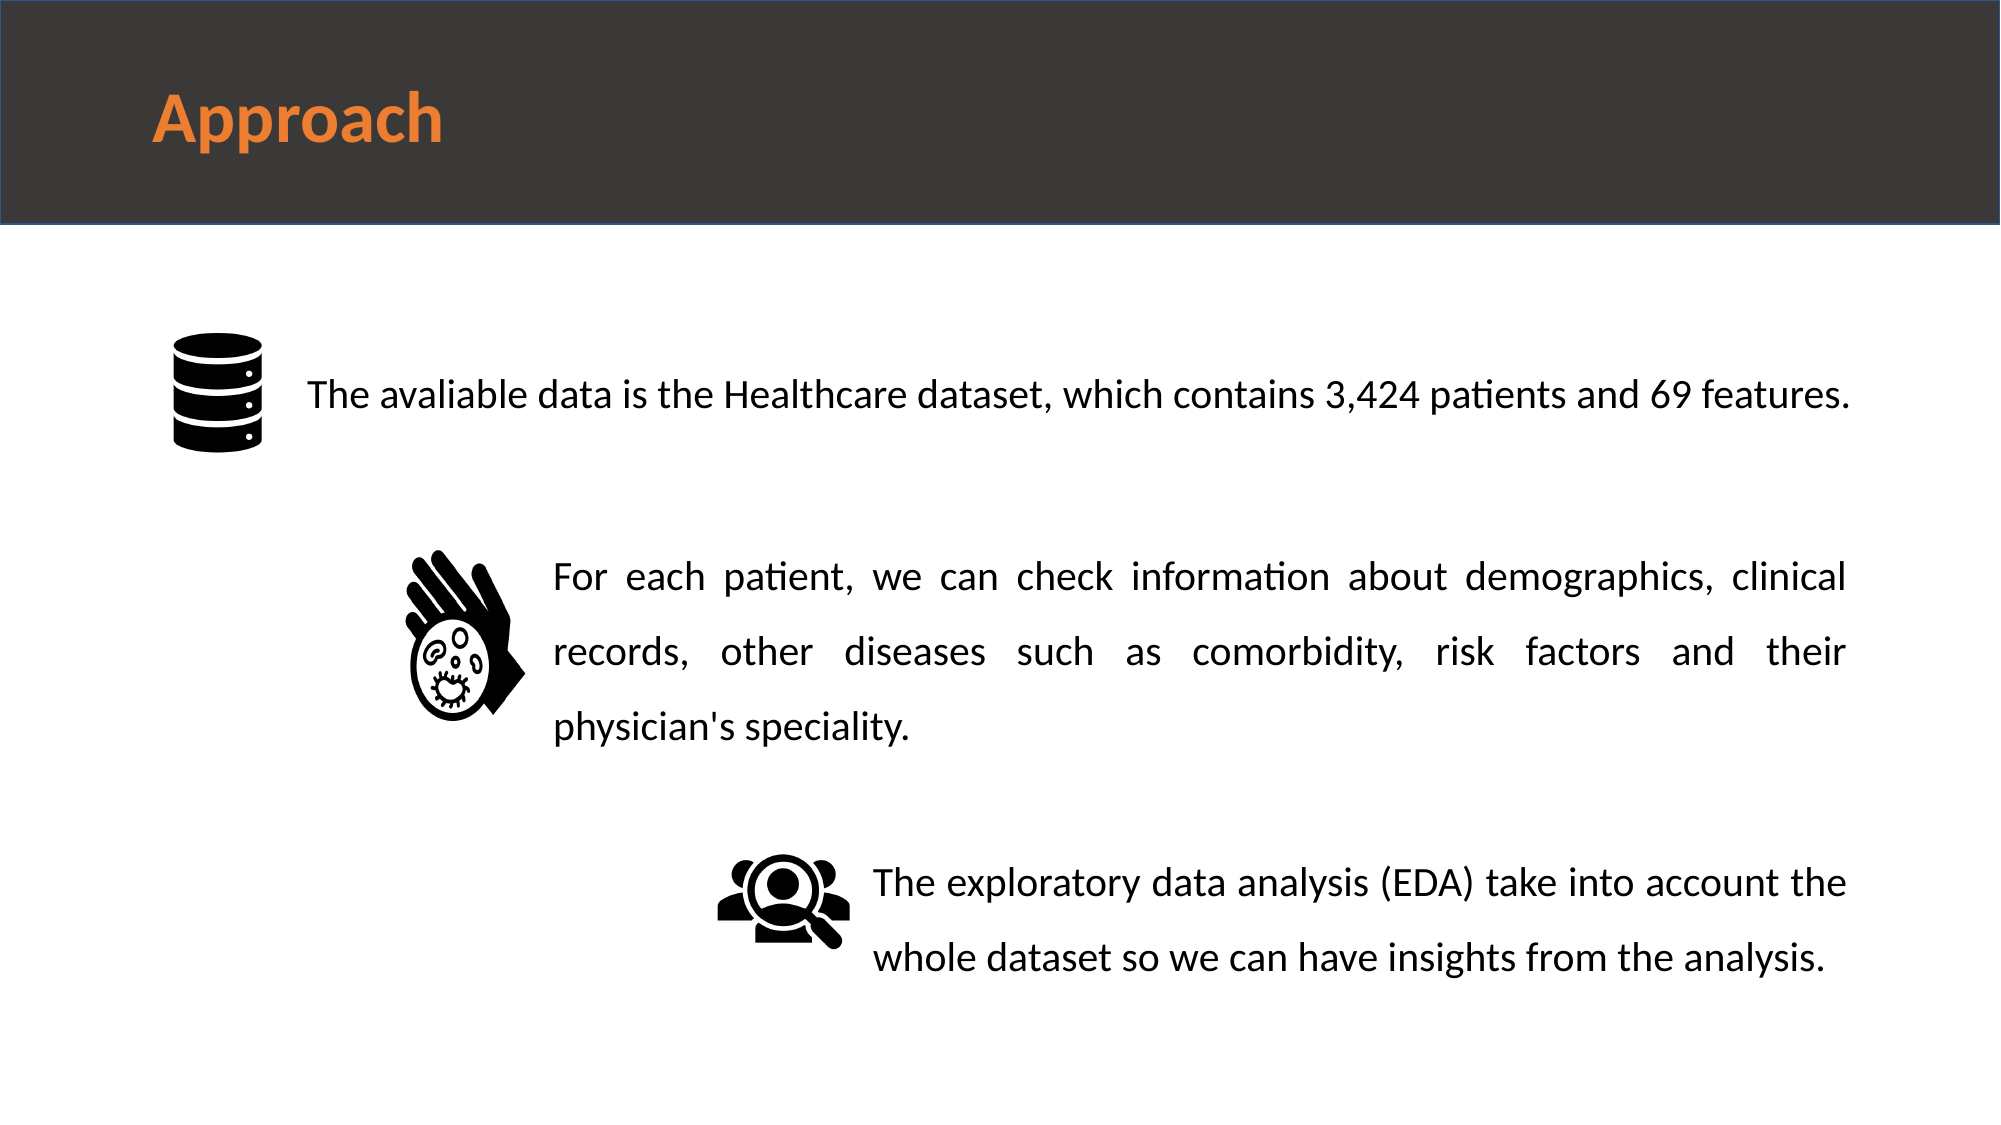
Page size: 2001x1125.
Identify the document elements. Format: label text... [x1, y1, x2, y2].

text_box For each patient, we can check information about demographics, clinical records, other diseases such as comorbidity, risk factors and their physician's speciality. [538, 516, 1863, 757]
text_box The avaliable data is the Healthcare dataset, which contains 3,424 patients and 69 features. [293, 359, 1954, 425]
picture [708, 826, 859, 977]
text_box The exploratory data analysis (EDA) take into account the whole dataset so we can have insights from the analysis. [858, 822, 1863, 988]
picture [388, 536, 539, 731]
picture [142, 317, 293, 468]
title Approach [137, 9, 1863, 228]
text_box [0, 0, 2000, 225]
